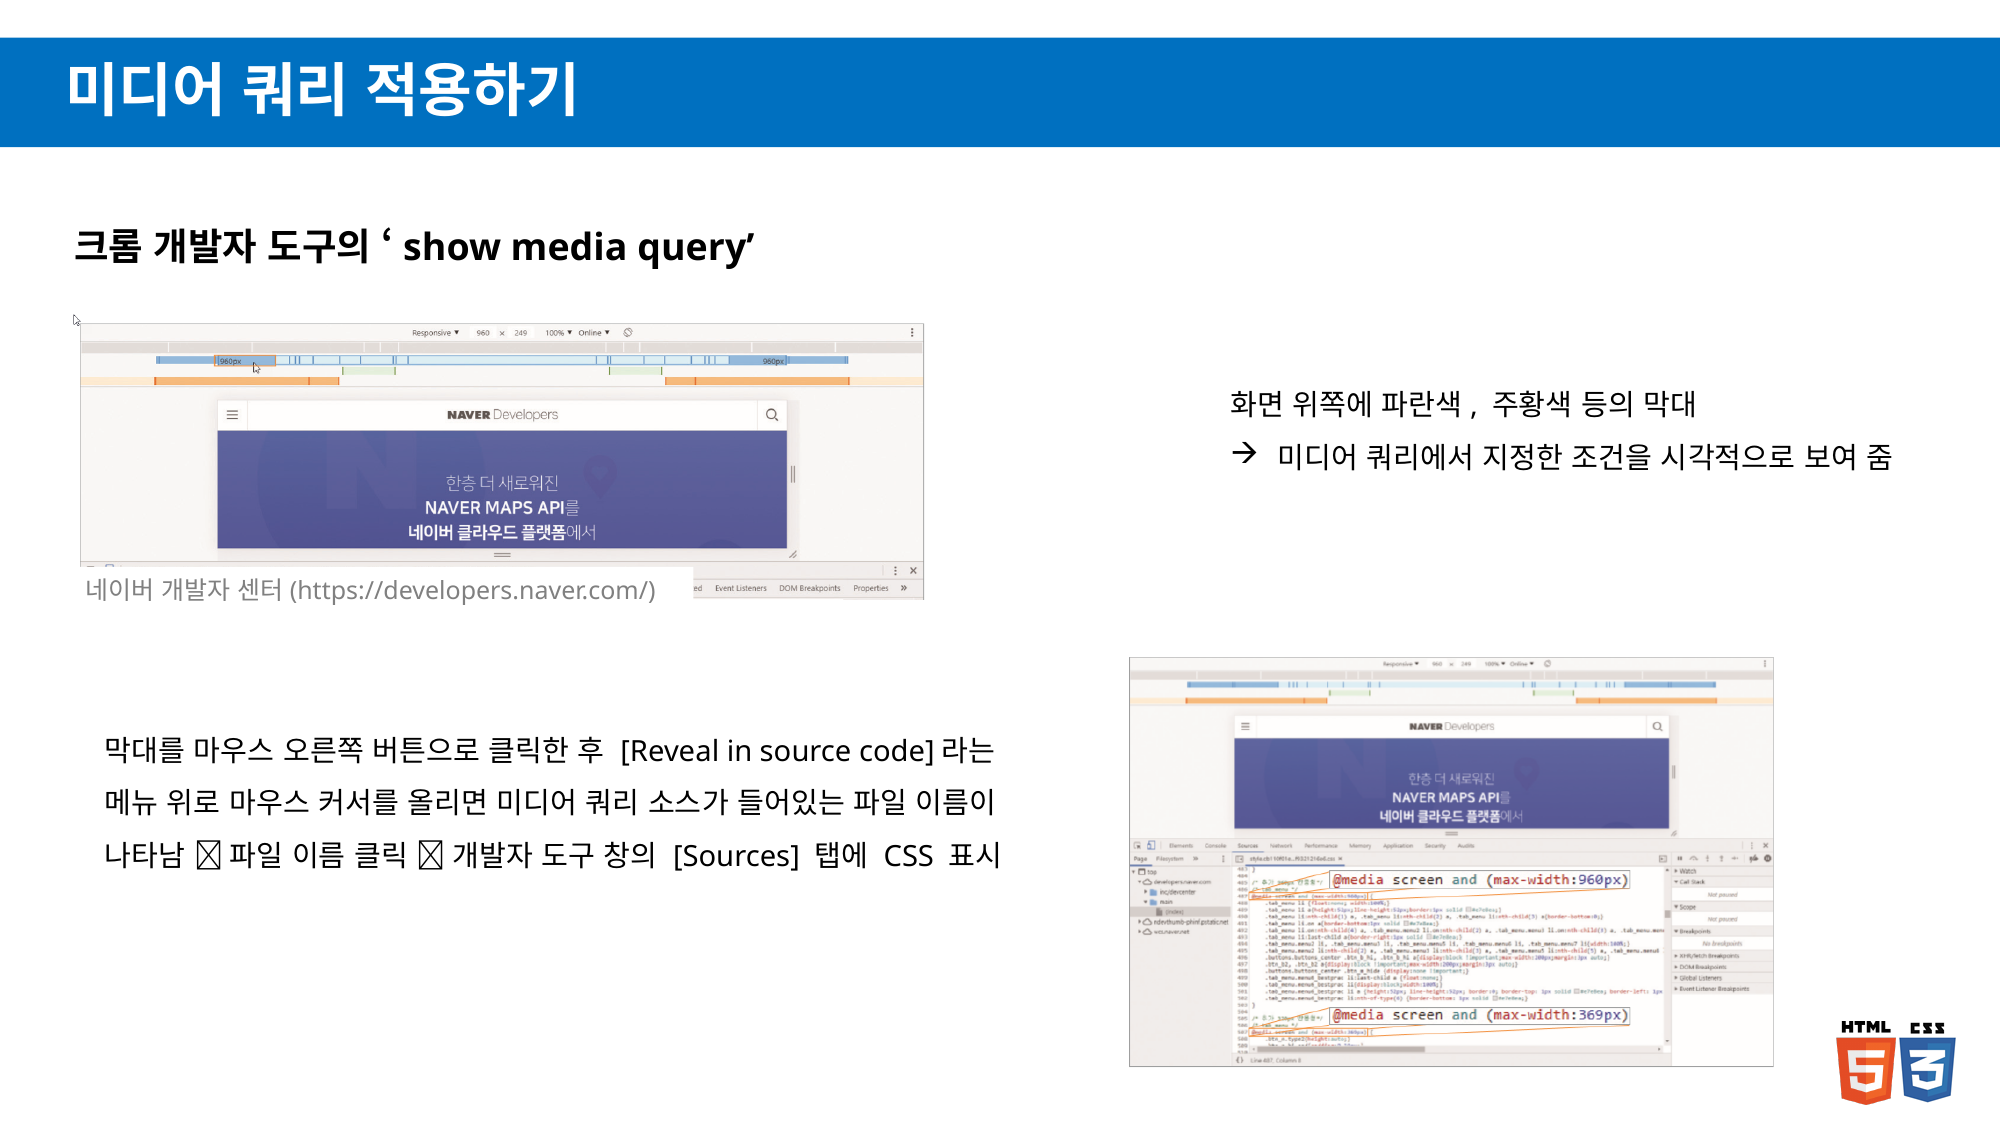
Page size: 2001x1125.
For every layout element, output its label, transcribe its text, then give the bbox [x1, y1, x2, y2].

picture [1111, 643, 1795, 1077]
text_box 막대를 마우스 오른쪽 버튼으로 클릭한 후 [Reveal in source code]라는 메뉴 위로 마우스 커서를 올리면 미디어 쿼리 소스가 들어있는 파일 이름이 나타남  파일 이름 클릭  개발자 도구 창의 [Sources] 탭에 CSS 표시 [90, 707, 1053, 880]
text_box 크롬 개발자 도구의 ‘show media query’ [59, 216, 770, 276]
picture [71, 312, 927, 600]
text_box 네이버 개발자 센터(https://developers.naver.com/) [71, 600, 694, 612]
picture [1824, 1019, 1959, 1105]
text_box 화면 위쪽에 파란색, 주황색 등의 막대 미디어 쿼리에서 지정한 조건을 시각적으로 보여 줌 [1215, 361, 1909, 587]
title 미디어 쿼리 적용하기 [50, 37, 1542, 148]
